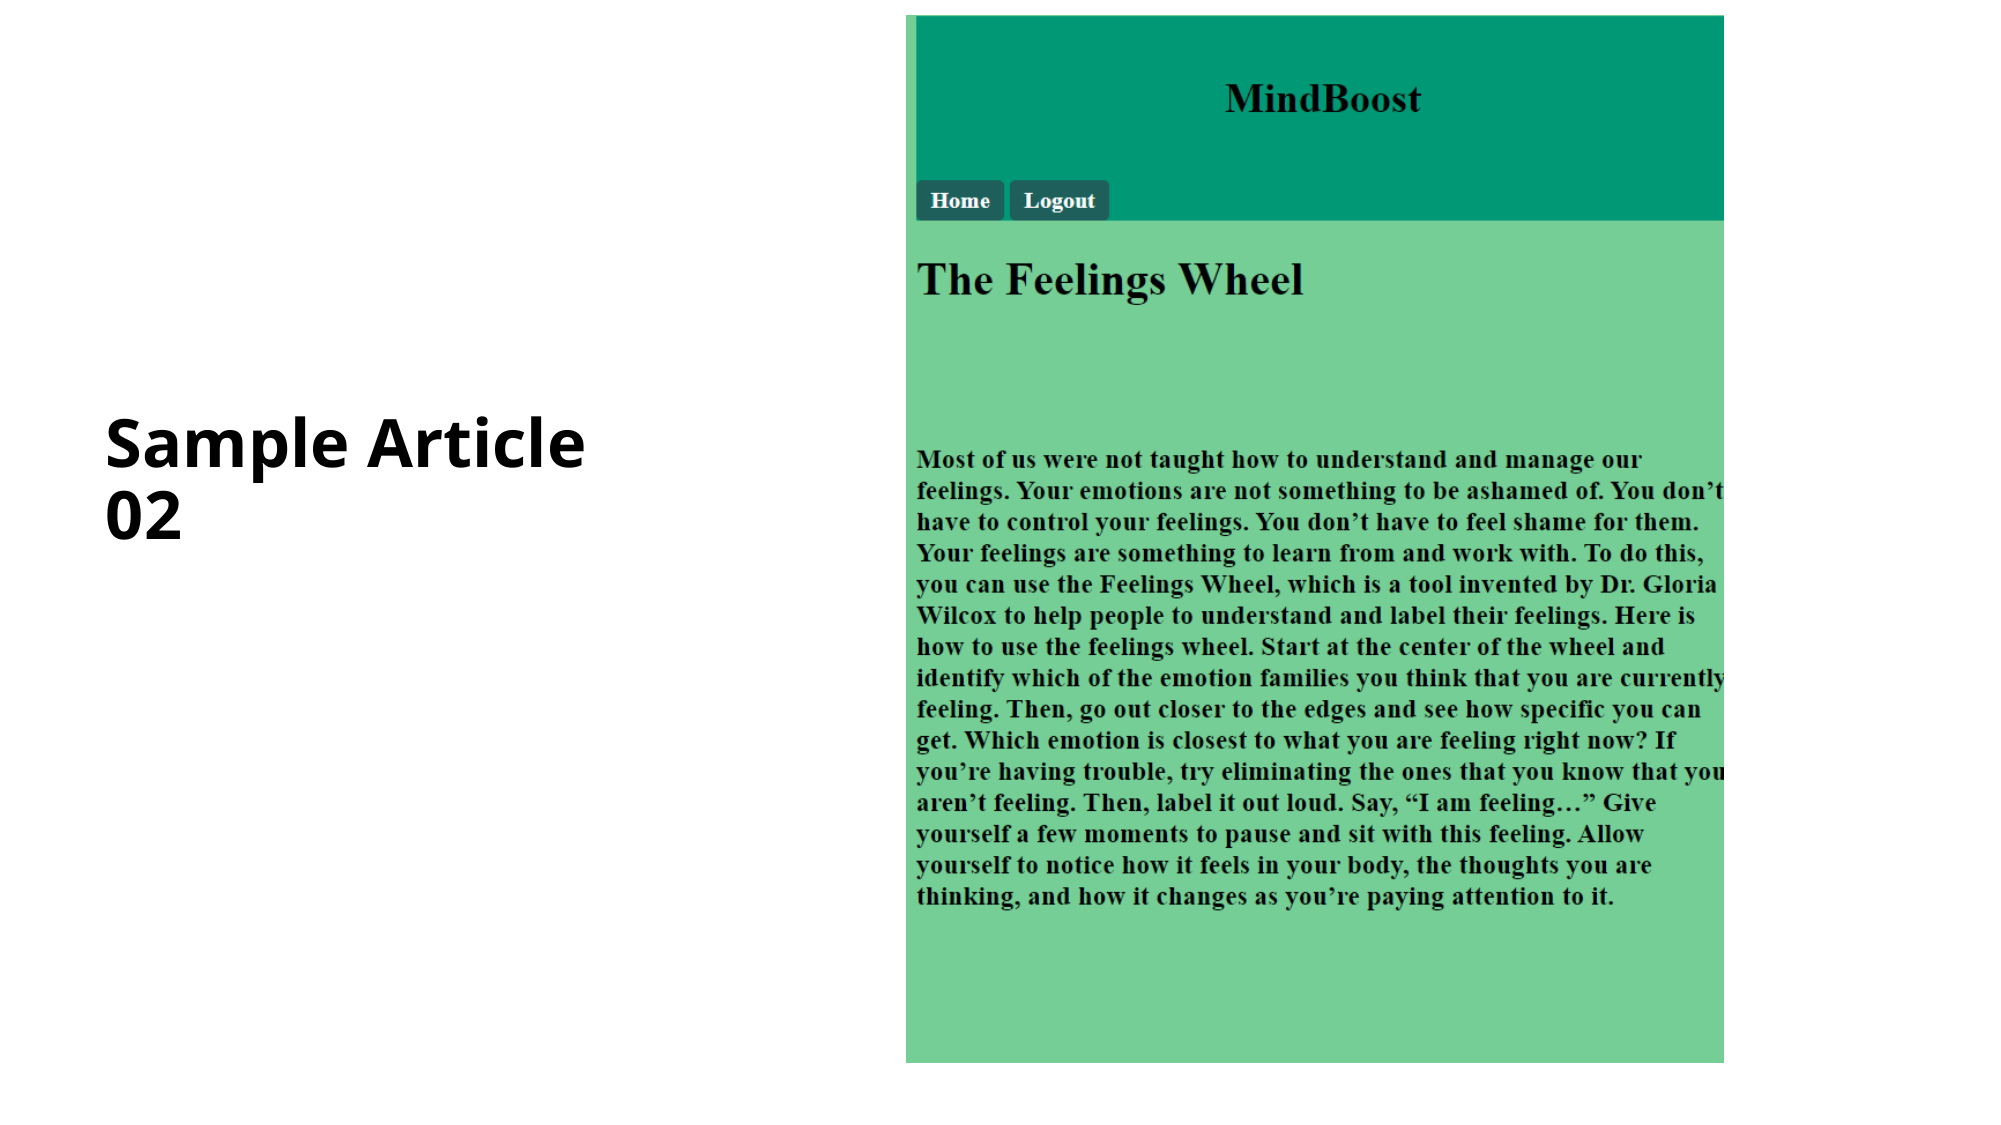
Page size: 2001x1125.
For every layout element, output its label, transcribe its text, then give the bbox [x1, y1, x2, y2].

title Sample Article 02 [90, 374, 659, 591]
picture [906, 15, 1724, 1063]
